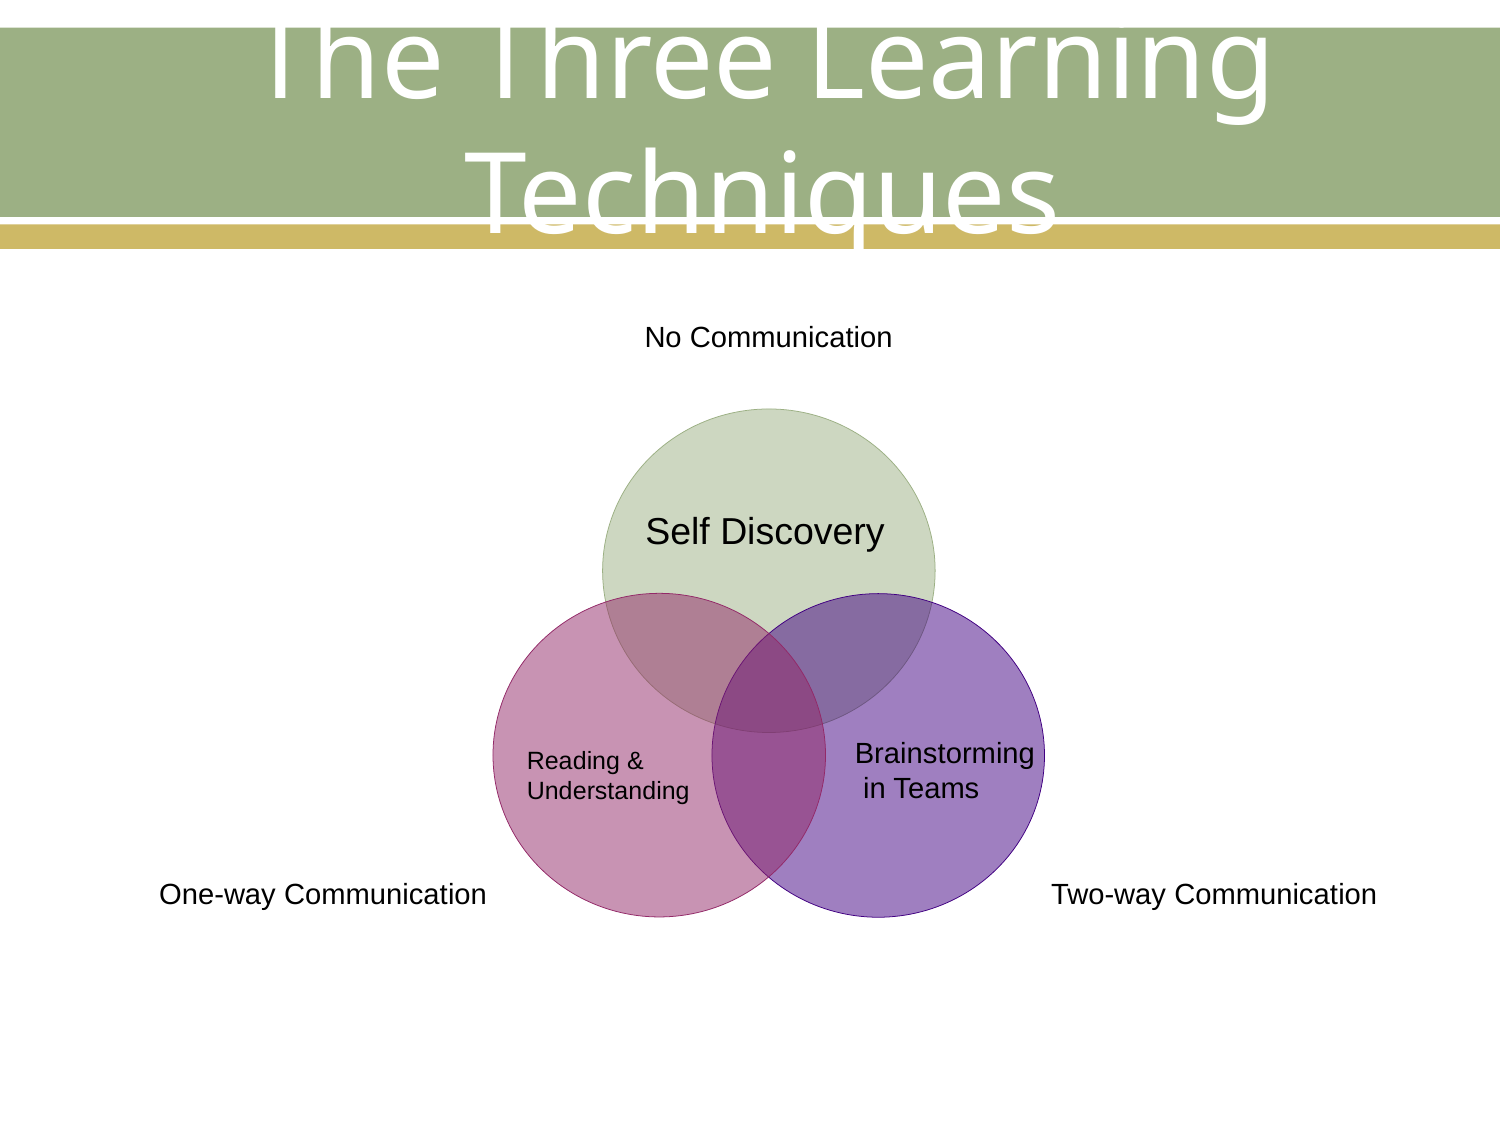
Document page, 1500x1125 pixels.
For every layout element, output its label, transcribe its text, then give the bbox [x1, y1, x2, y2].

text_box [74, 262, 1463, 1125]
title The Three Learning Techniques [87, 29, 1438, 213]
